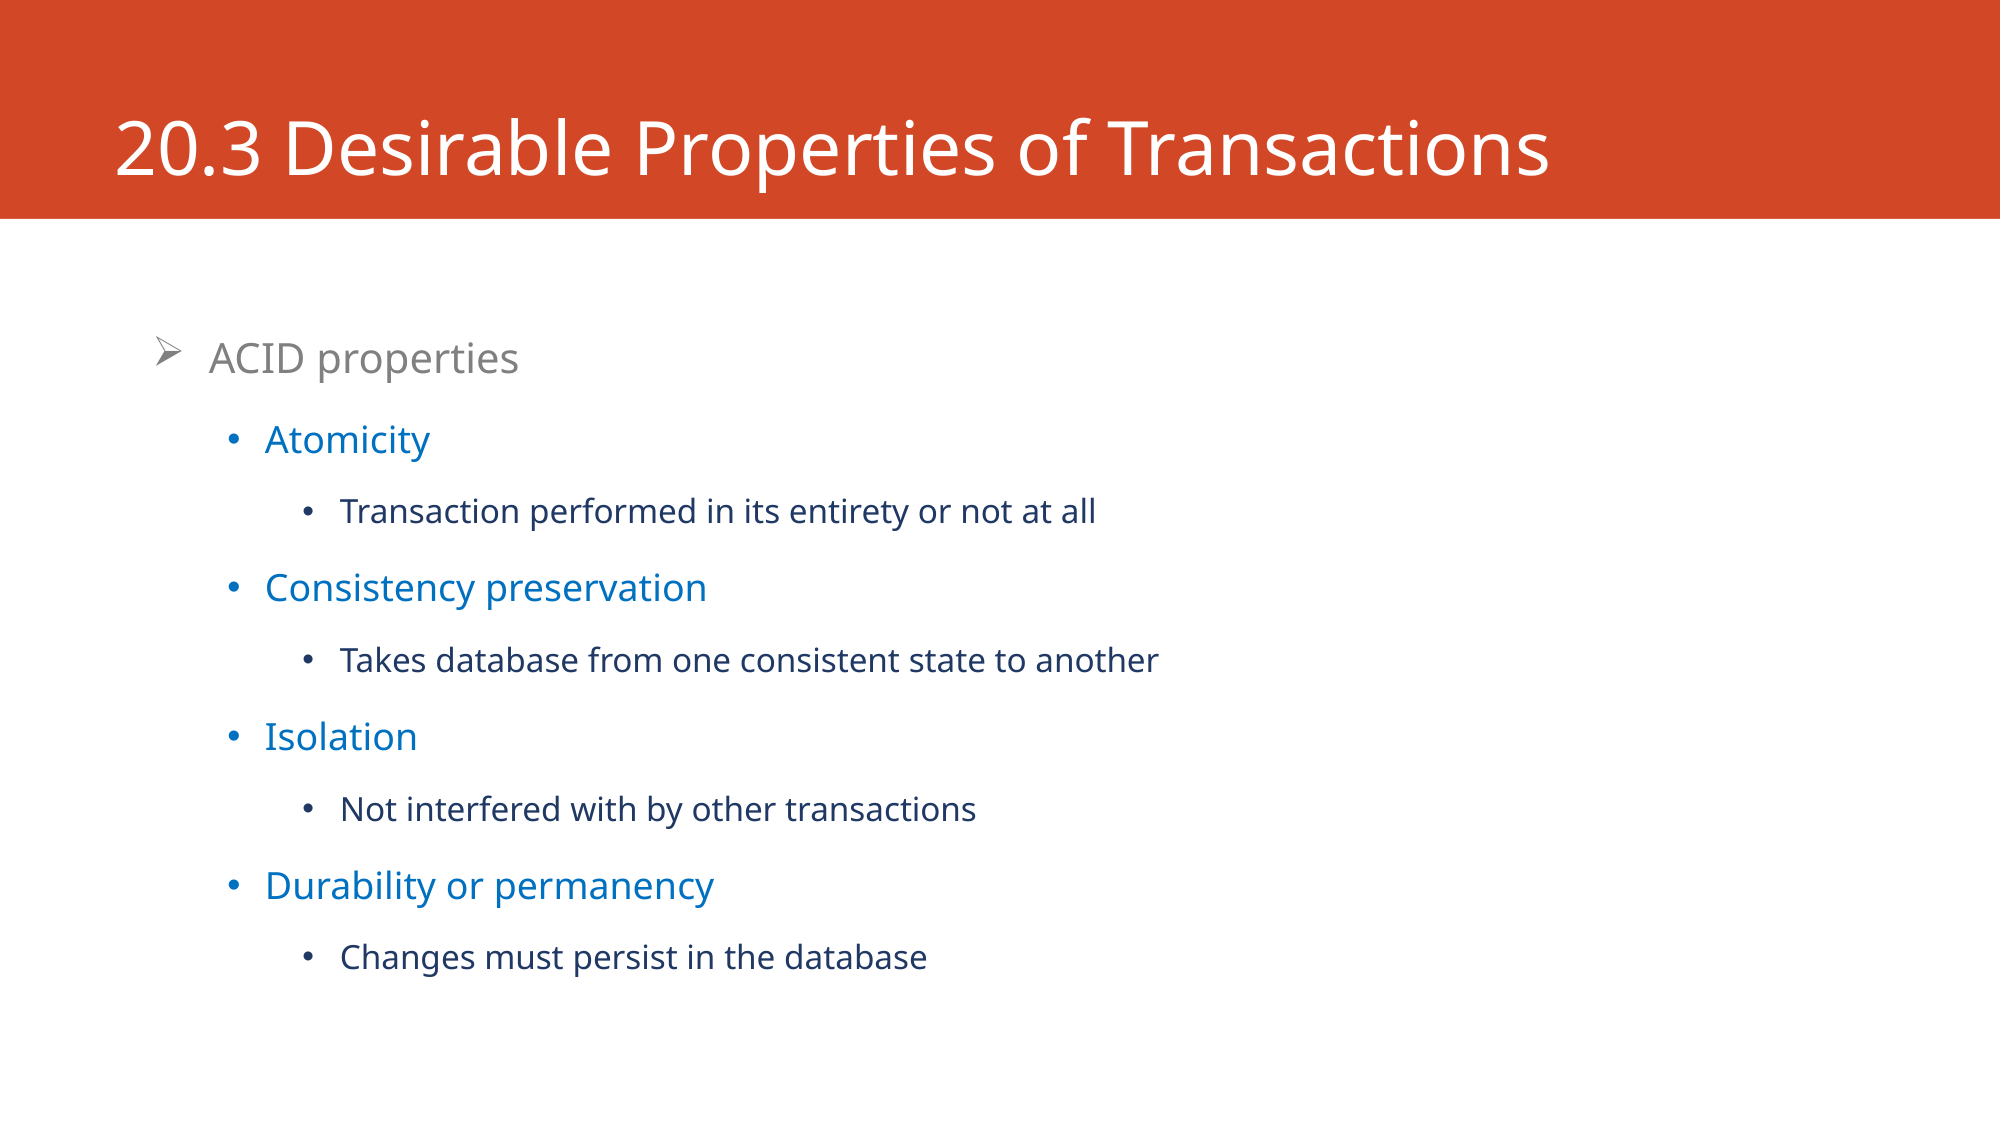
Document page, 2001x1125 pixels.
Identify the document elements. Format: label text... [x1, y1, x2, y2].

list ACID properties Atomicity Transaction performed in its entirety or not at all Consistency preservation Takes database from one consistent state to another Isolation Not interfered with by other transactions Durability or permanency Changes must persist in the database [137, 299, 1863, 1014]
title 20.3 Desirable Properties of Transactions [99, 0, 1863, 199]
